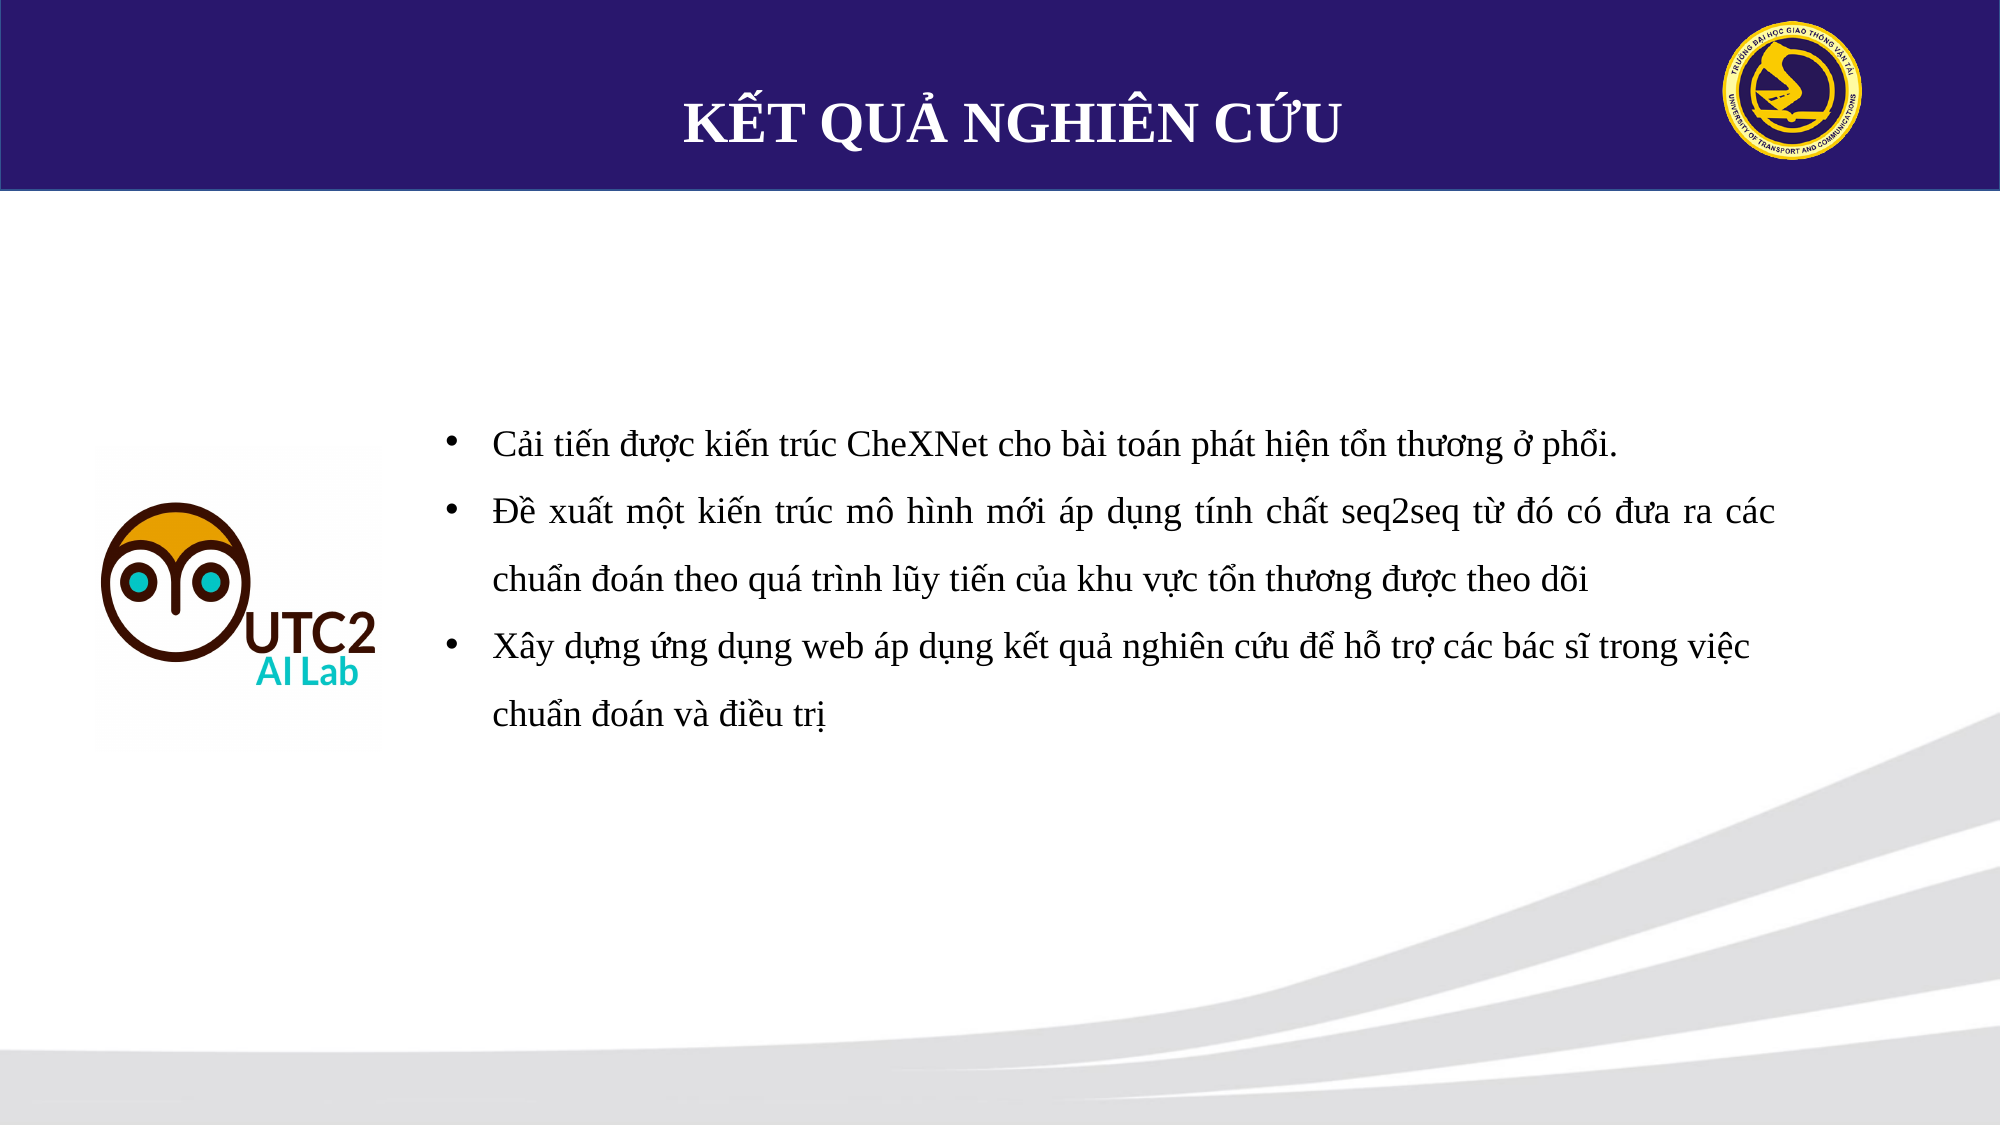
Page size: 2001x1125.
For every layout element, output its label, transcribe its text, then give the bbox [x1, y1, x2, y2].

text_box KẾT QUẢ NGHIÊN CỨU [249, 42, 1750, 162]
picture [1722, 21, 1862, 160]
picture [0, 446, 2000, 1125]
text_box [0, 0, 2000, 191]
text_box Cải tiến được kiến trúc CheXNet cho bài toán phát hiện tổn thương ở phổi. Đề xuất một kiến trúc mô hình mới áp dụng tính chất seq2seq từ đó có đưa ra các chuẩn đoán theo quá trình lũy tiến của khu vực tổn thương được theo dõi Xây dựng ứng dụng web áp dụng kết quả nghiên cứu để hỗ trợ các bác sĩ trong việc chuẩn đoán và điều trị [430, 388, 1793, 694]
